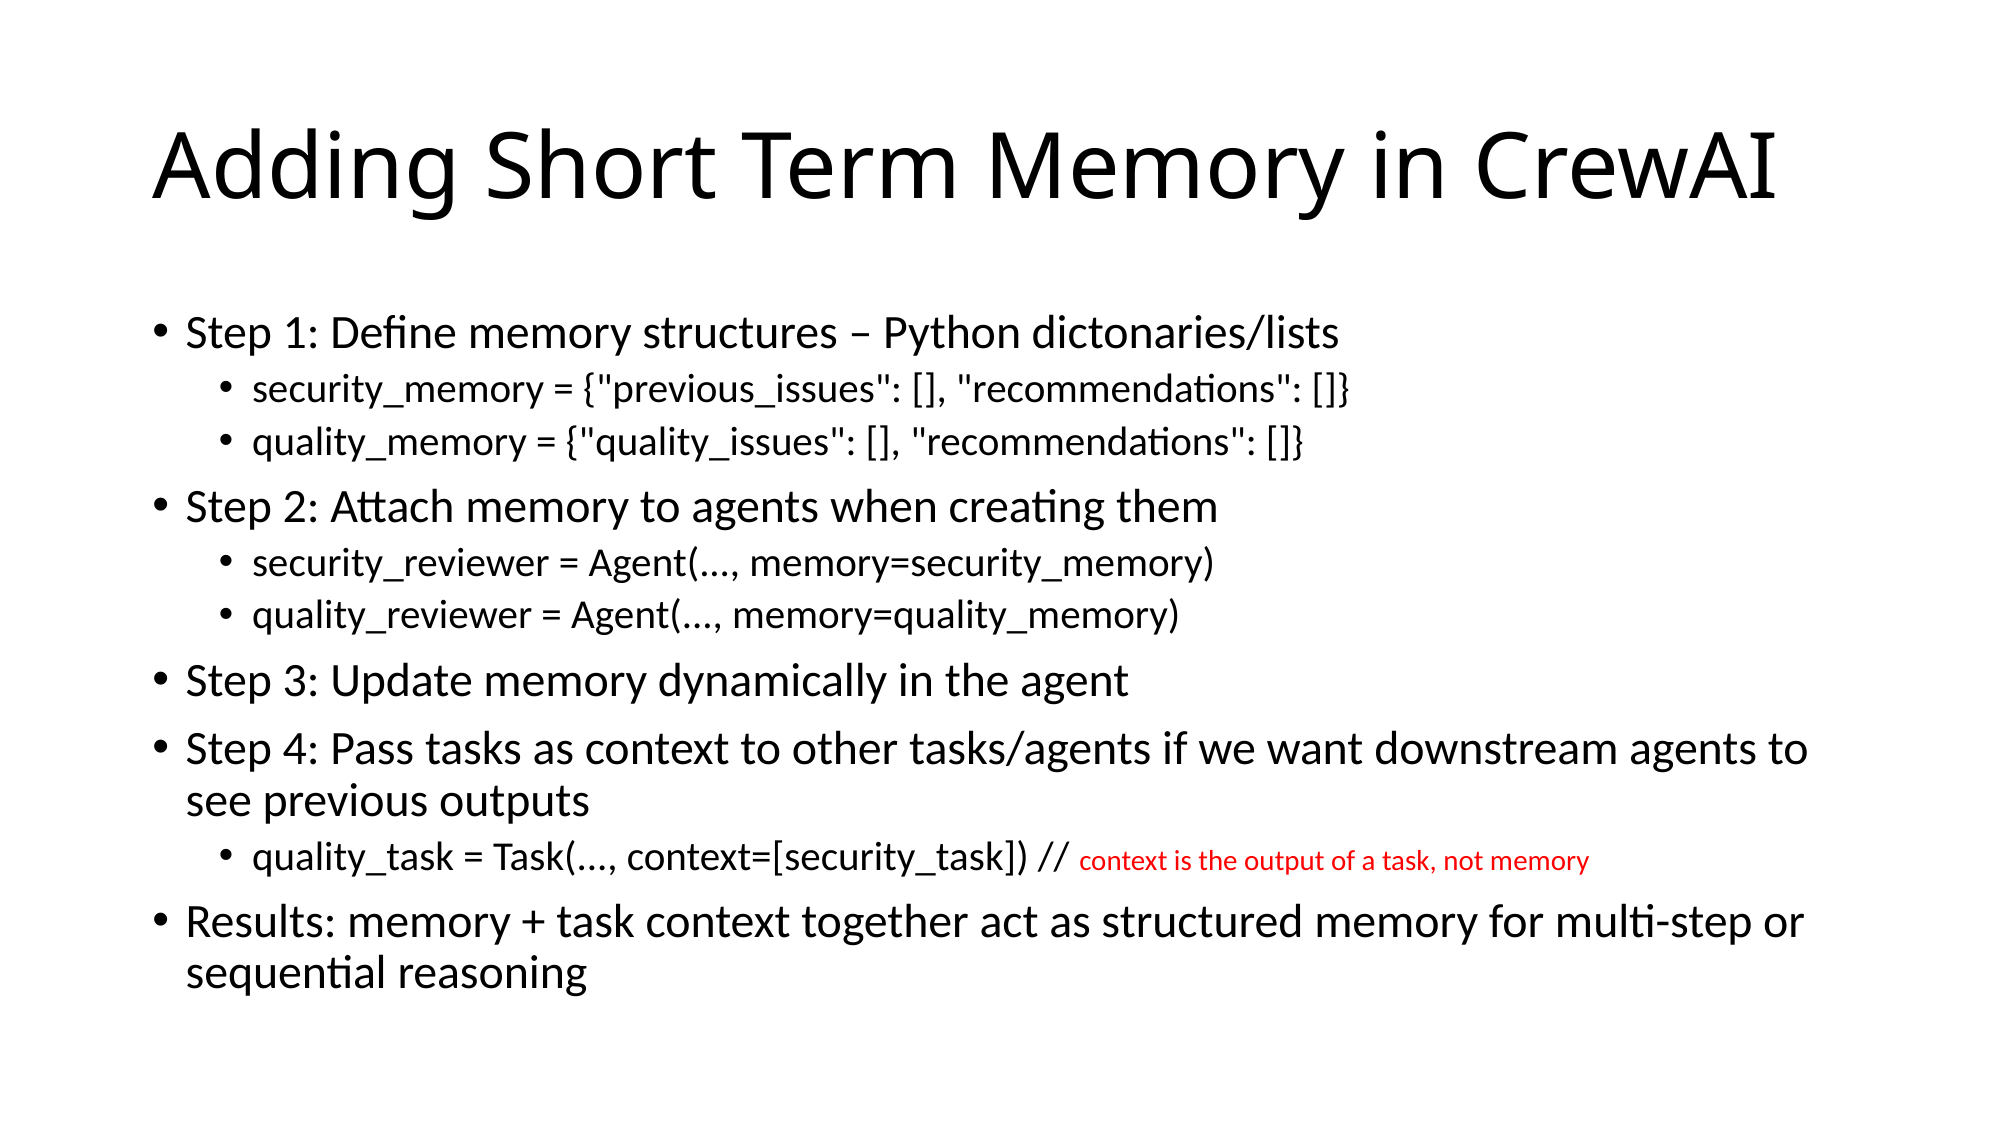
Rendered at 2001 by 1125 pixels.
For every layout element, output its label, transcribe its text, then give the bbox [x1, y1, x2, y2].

list Step 1: Define memory structures – Python dictonaries/lists security_memory = {"previous_issues": [], "recommendations": []} quality_memory = {"quality_issues": [], "recommendations": []} Step 2: Attach memory to agents when creating them security_reviewer = Agent(..., memory=security_memory) quality_reviewer = Agent(..., memory=quality_memory) Step 3: Update memory dynamically in the agent Step 4: Pass tasks as context to other tasks/agents if we want downstream agents to see previous outputs quality_task = Task(..., context=[security_task]) // context is the output of a task, not memory Results: memory + task context together act as structured memory for multi-step or sequential reasoning [137, 299, 1863, 1014]
title Adding Short Term Memory in CrewAI [137, 59, 1863, 278]
